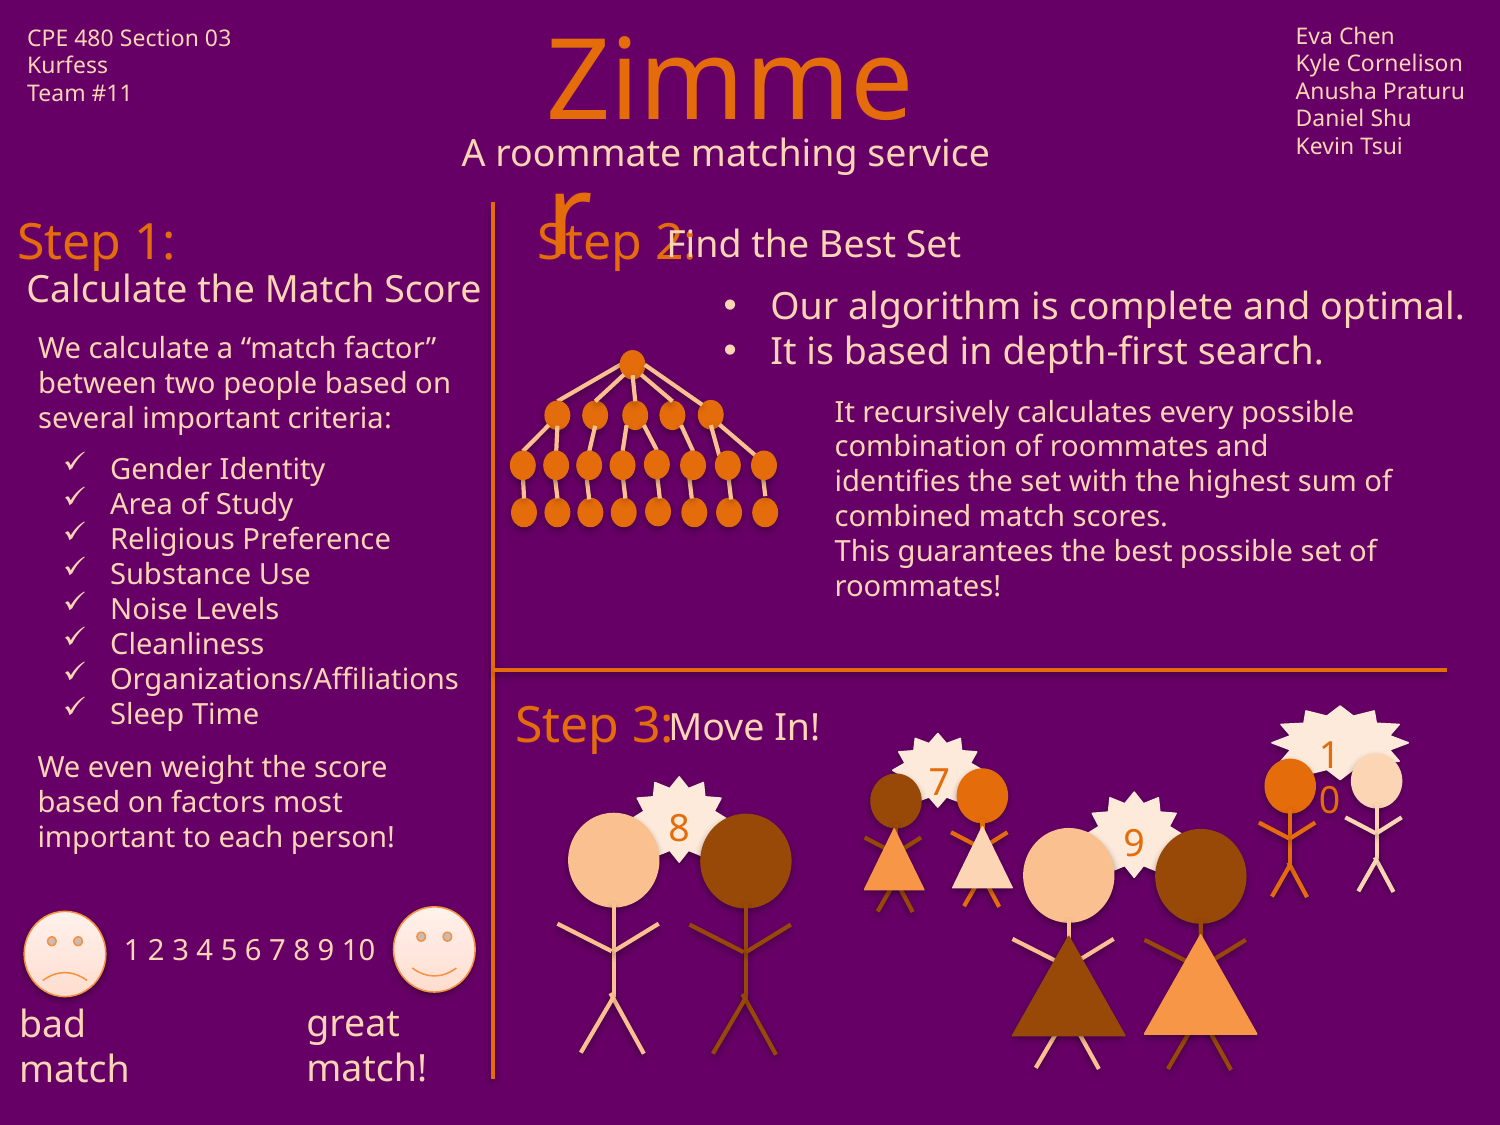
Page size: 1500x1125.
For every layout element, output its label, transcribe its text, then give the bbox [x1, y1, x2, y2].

text_box A roommate matching service [446, 121, 1006, 181]
text_box CPE 480 Section 03 Kurfess Team #11 [12, 15, 247, 114]
text_box bad match [4, 993, 200, 1098]
text_box [400, 906, 476, 992]
text_box [1251, 1022, 1258, 1035]
text_box Find the Best Set [651, 212, 977, 273]
text_box Step 3: [500, 684, 690, 760]
text_box great match! [291, 992, 510, 1097]
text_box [557, 813, 659, 1054]
text_box Step 1: [2, 202, 192, 278]
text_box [1012, 828, 1114, 1070]
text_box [864, 774, 922, 913]
text_box 7 [892, 732, 978, 808]
text_box 1 2 3 4 5 6 7 8 9 10 [108, 923, 410, 974]
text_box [1258, 759, 1316, 898]
text_box 9 [1091, 791, 1177, 879]
text_box Zimmer [532, 181, 967, 212]
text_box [1345, 753, 1402, 893]
text_box Eva Chen Kyle Cornelison Anusha Praturu Daniel Shu Kevin Tsui [1280, 13, 1481, 166]
text_box We calculate a “match factor” between two people based on several important criteria: [23, 321, 469, 442]
text_box Zimmer [532, 0, 967, 121]
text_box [950, 768, 1008, 907]
text_box [1119, 1023, 1126, 1037]
text_box Calculate the Match Score [11, 257, 488, 318]
text_box Move In! [653, 695, 836, 756]
text_box 8 [636, 776, 722, 863]
text_box Our algorithm is complete and optimal. It is based in depth-first search. [708, 274, 1489, 380]
text_box 10 [1271, 705, 1410, 781]
text_box [23, 910, 107, 993]
text_box It recursively calculates every possible combination of roommates and identifies the set with the highest sum of combined match scores. This guarantees the best possible set of roommates! [819, 385, 1416, 610]
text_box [689, 814, 792, 1055]
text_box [1144, 829, 1247, 1071]
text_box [510, 350, 778, 527]
text_box Zimmer [532, 278, 708, 285]
text_box Gender Identity Area of Study Religious Preference Substance Use Noise Levels Cleanliness Organizations/Affiliations Sleep Time [48, 442, 488, 738]
text_box Step 2: [523, 202, 713, 278]
text_box We even weight the score based on factors most important to each person! [22, 740, 468, 861]
